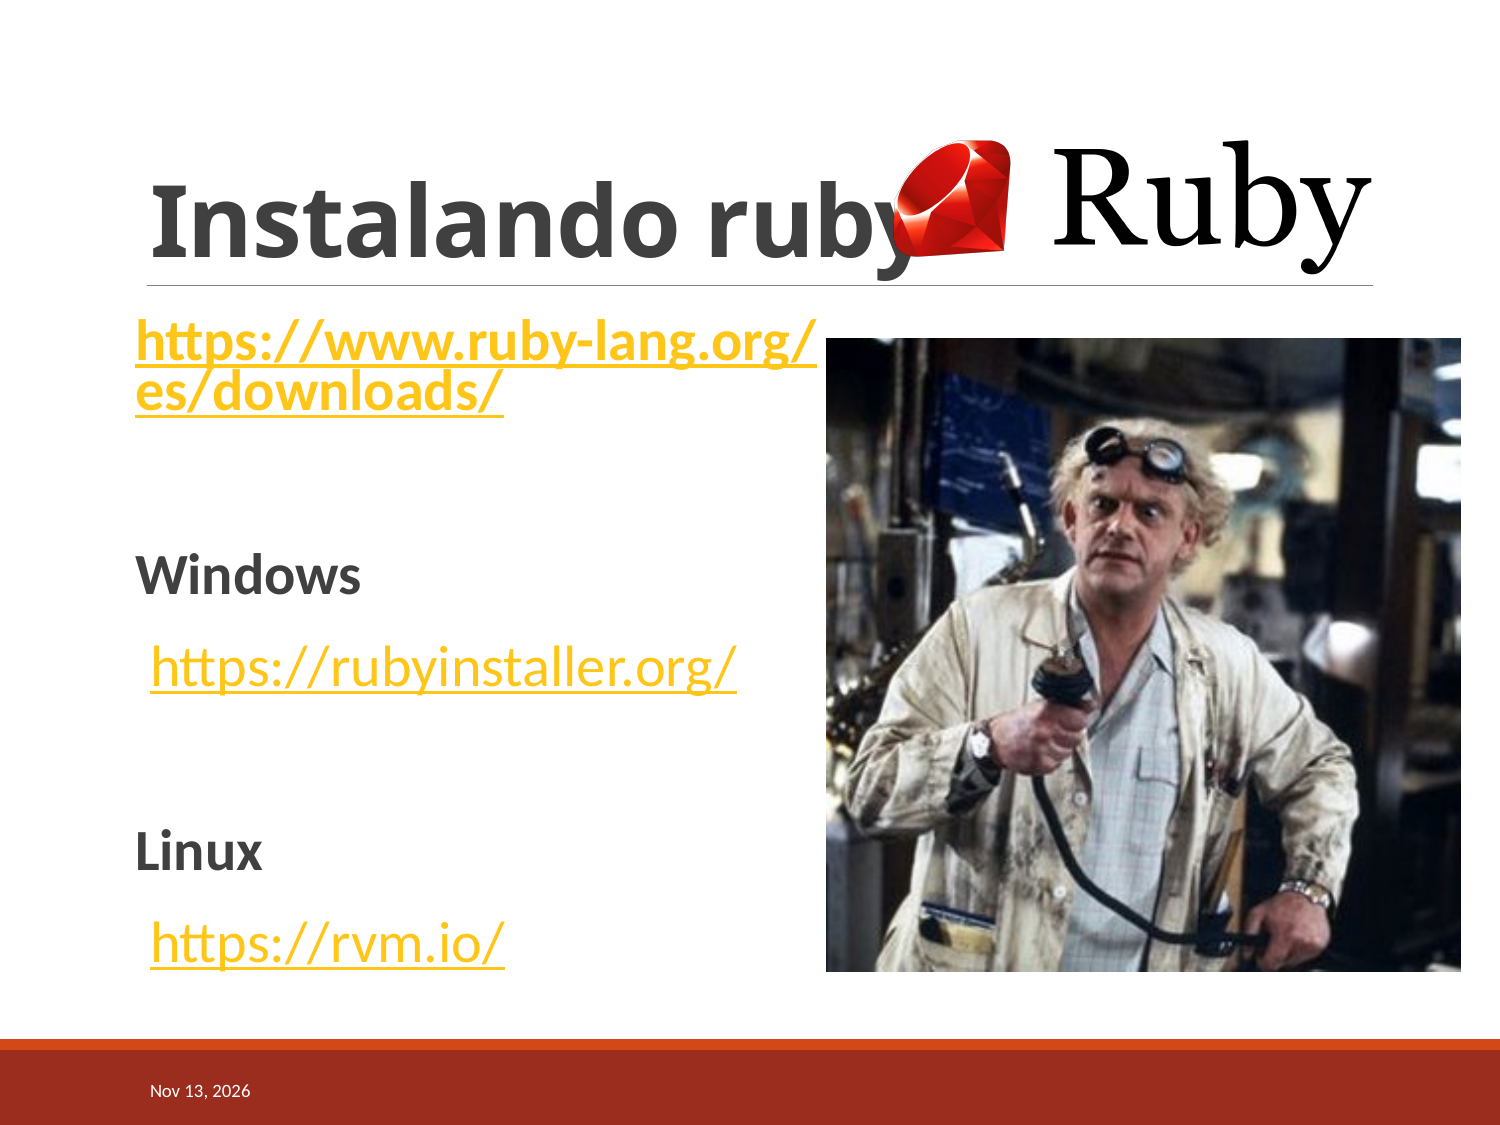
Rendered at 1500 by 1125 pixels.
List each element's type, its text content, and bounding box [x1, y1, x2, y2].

slide_number 25-Oct-22 [135, 1059, 440, 1120]
picture [890, 132, 1373, 279]
list https://www.ruby-lang.org/es/downloads/ Windows https://rubyinstaller.org/ Linux https://rvm.io/ [135, 302, 827, 1035]
picture [826, 337, 1461, 973]
title Instalando ruby [135, 47, 1373, 285]
